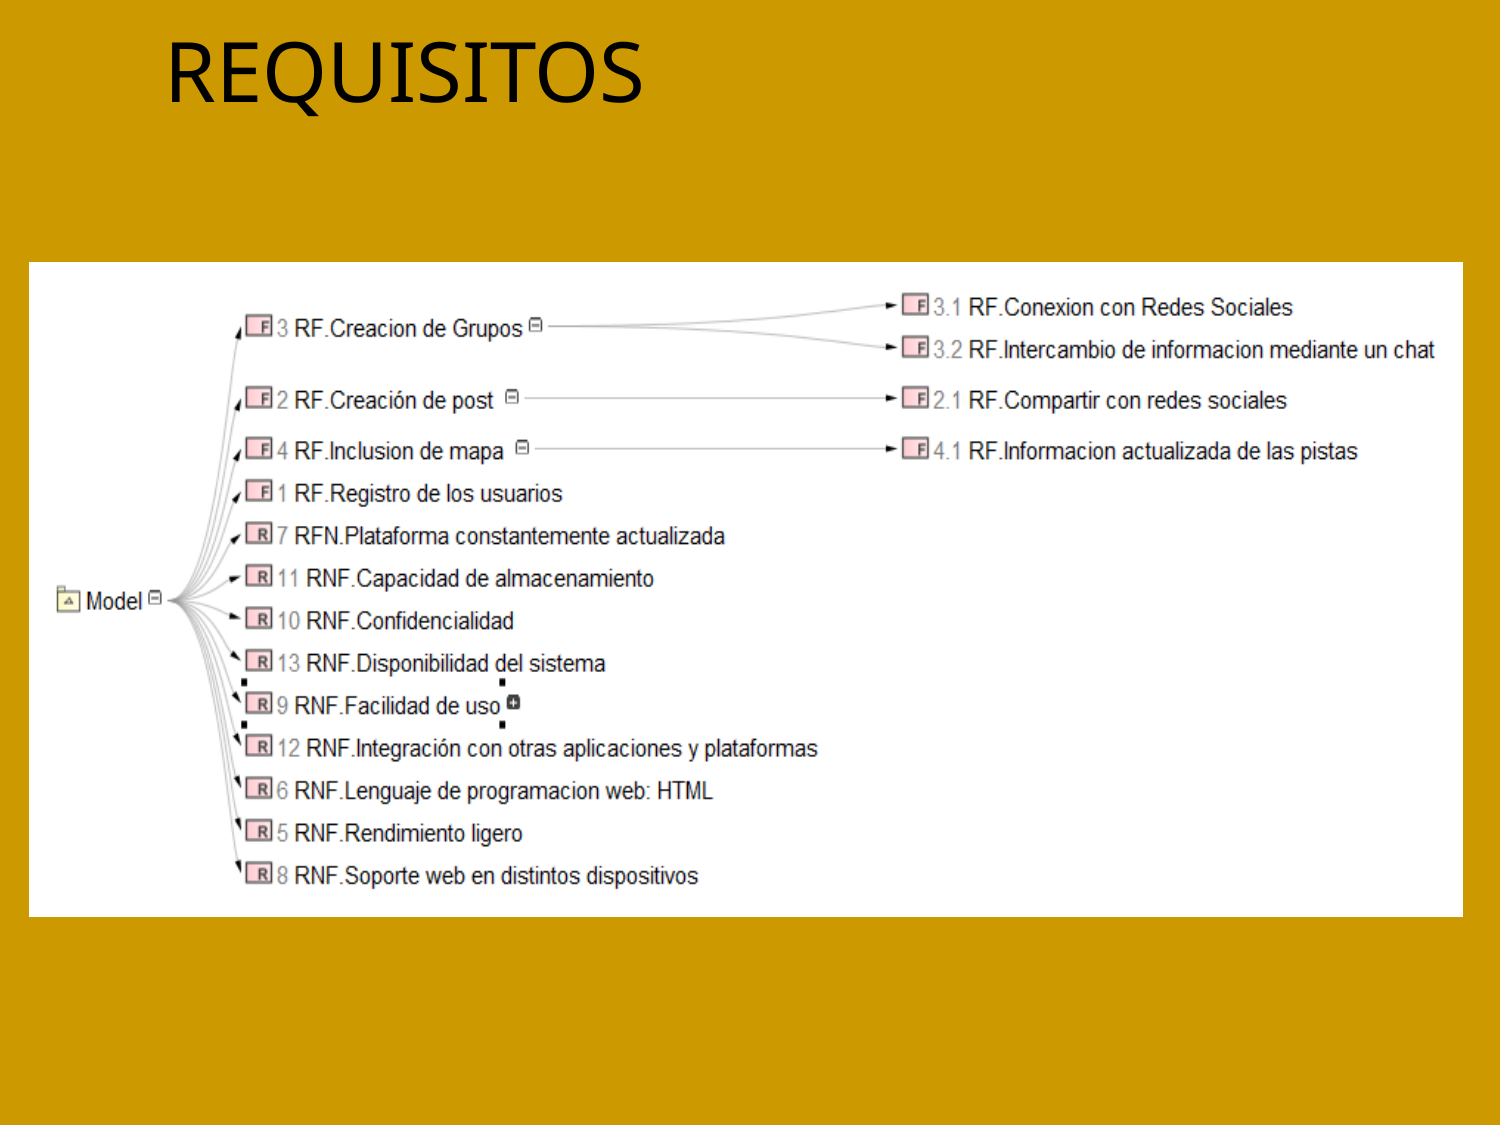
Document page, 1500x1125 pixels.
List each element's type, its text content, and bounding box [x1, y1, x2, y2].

text_box REQUISITOS [150, 11, 1463, 126]
picture [29, 262, 1463, 918]
